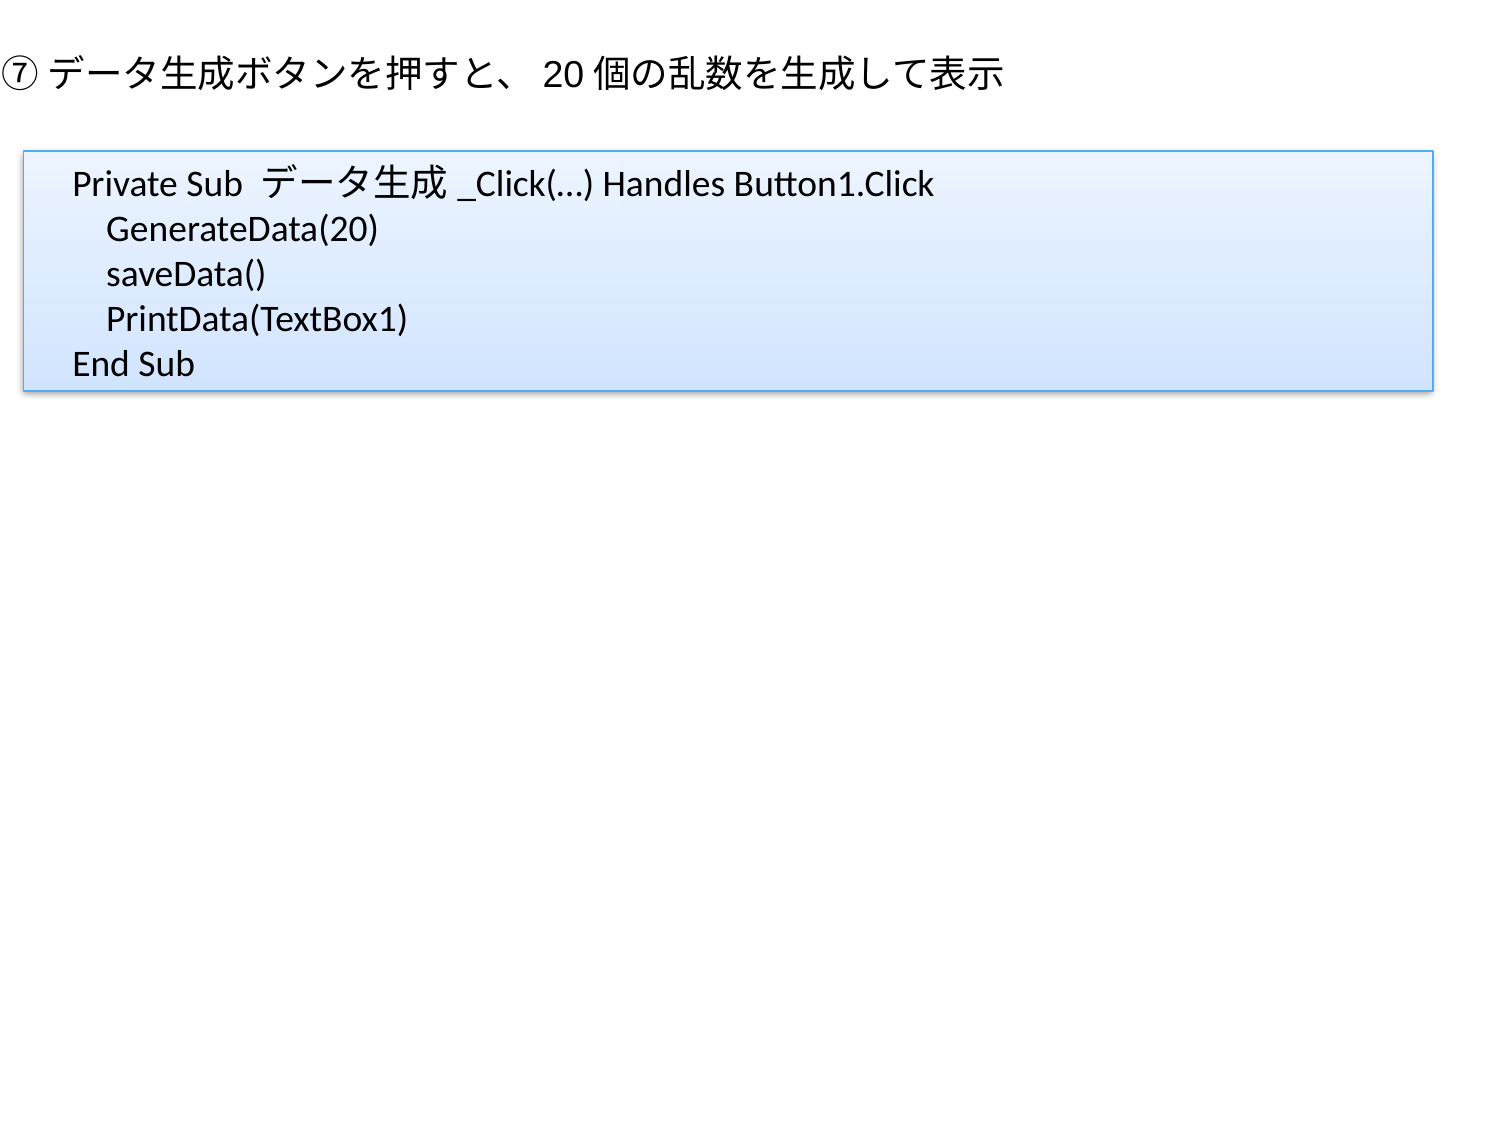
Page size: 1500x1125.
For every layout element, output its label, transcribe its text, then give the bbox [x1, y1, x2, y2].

text_box ⑦データ生成ボタンを押すと、20個の乱数を生成して表示 [0, 42, 1020, 103]
text_box Private Sub データ生成_Click(…) Handles Button1.Click GenerateData(20) saveData() PrintData(TextBox1) End Sub [23, 150, 1434, 392]
